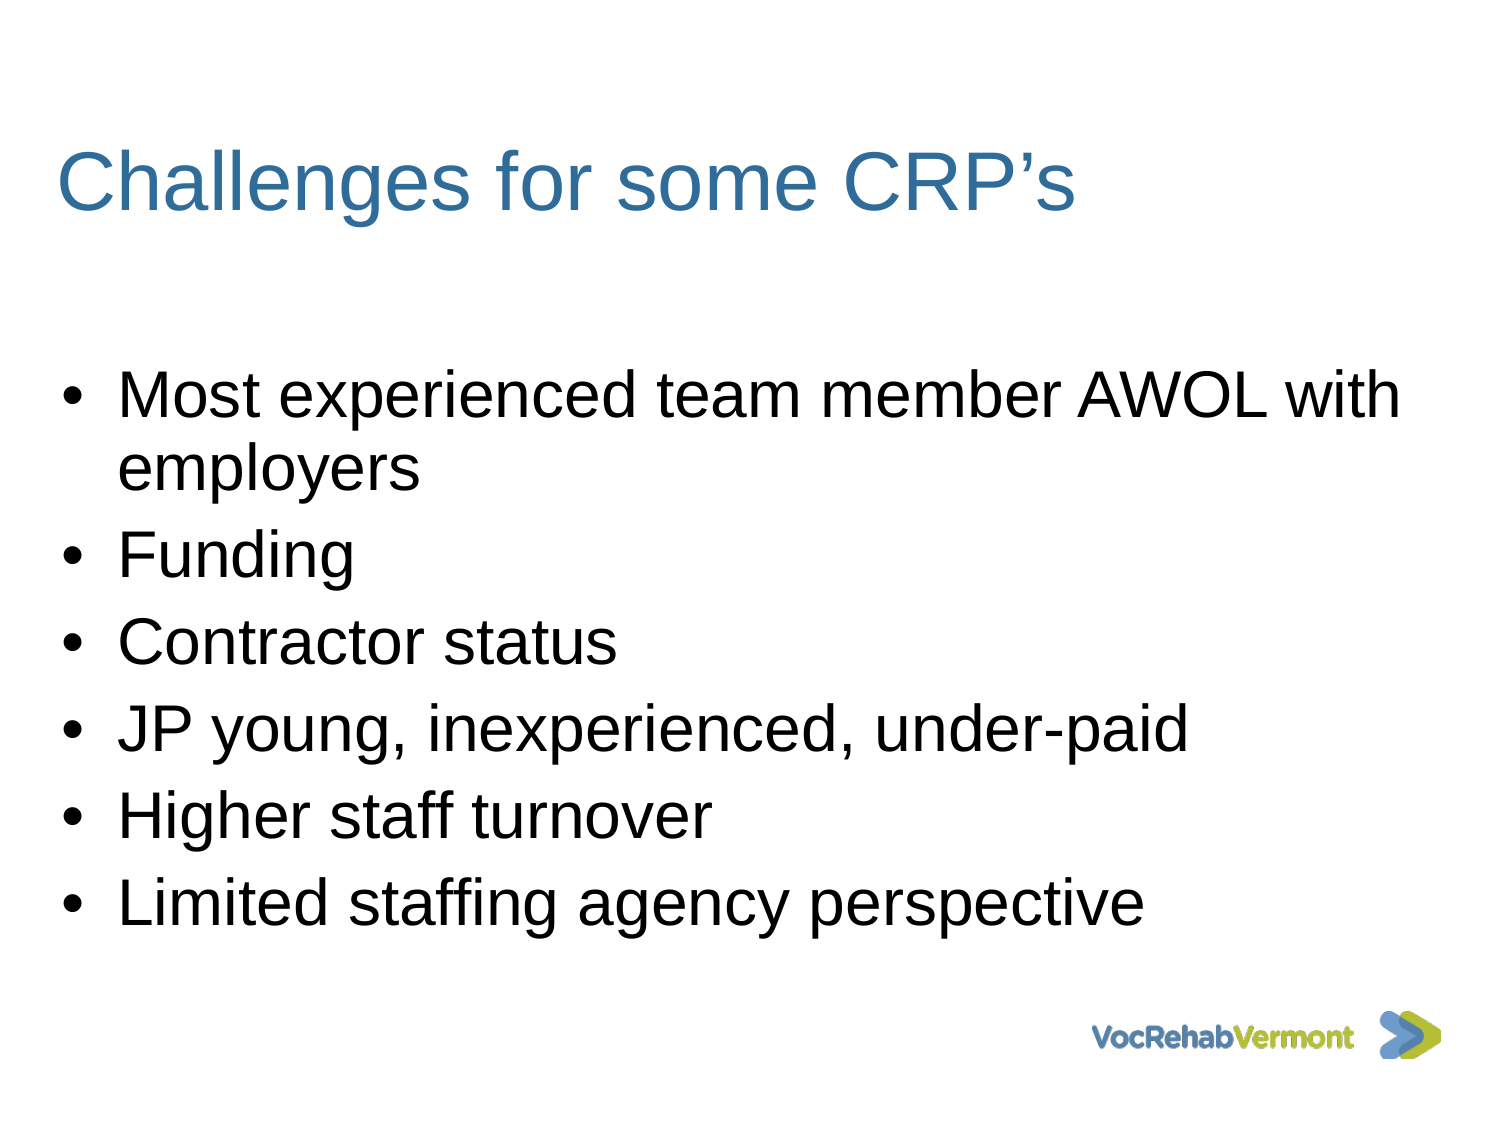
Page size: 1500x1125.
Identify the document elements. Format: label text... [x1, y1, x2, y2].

title Challenges for some CRP’s [41, 119, 1442, 308]
list Most experienced team member AWOL with employers Funding Contractor status JP young, inexperienced, under-paid Higher staff turnover Limited staffing agency perspective [46, 349, 1441, 953]
